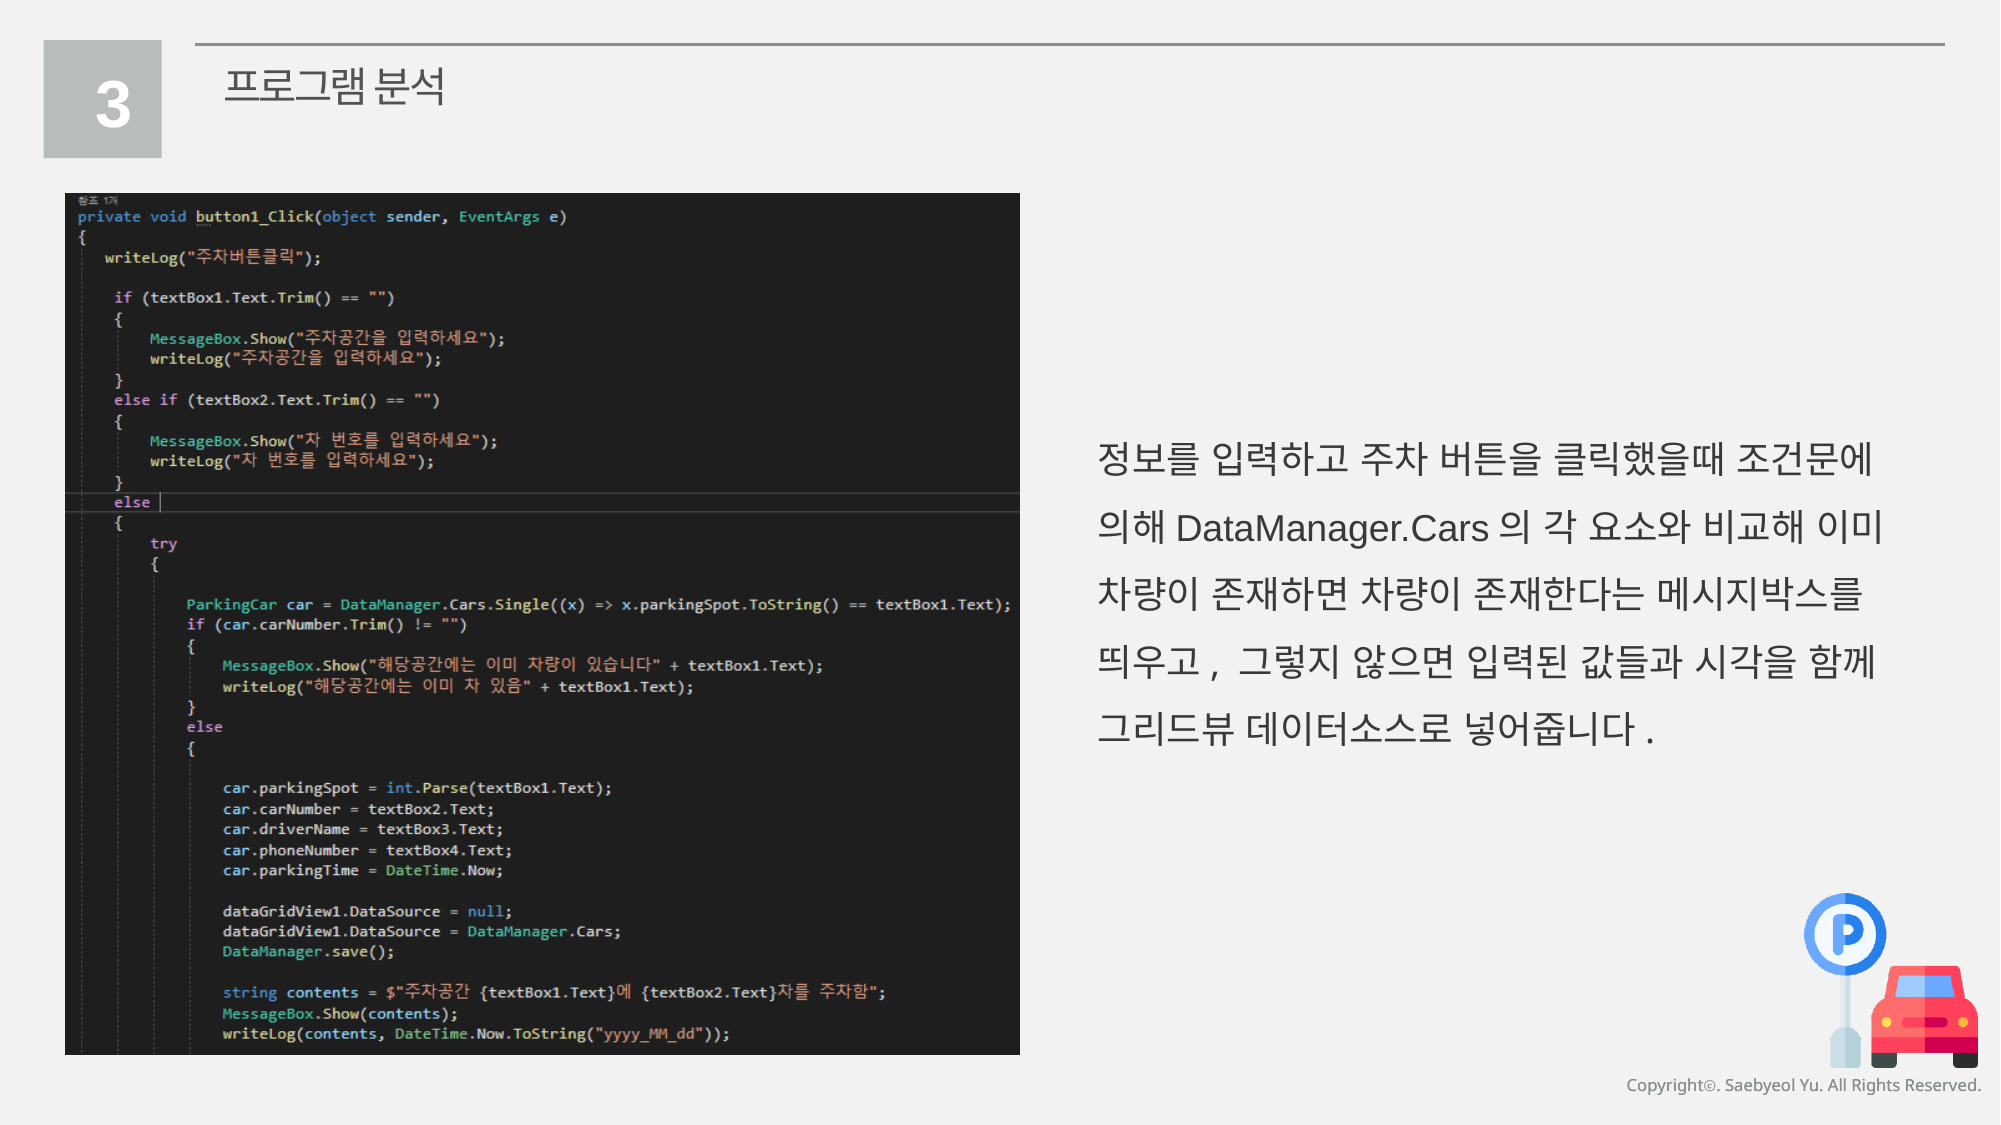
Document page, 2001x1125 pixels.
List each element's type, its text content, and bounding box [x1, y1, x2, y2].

text_box 프로그램 분석 [208, 53, 463, 118]
text_box Copyrightⓒ. Saebyeol Yu. All Rights Reserved. [1611, 1067, 1998, 1102]
picture [65, 193, 1020, 1055]
text_box 정보를 입력하고 주차 버튼을 클릭했을때 조건문에 의해DataManager.Cars의 각 요소와 비교해 이미 차량이 존재하면 차량이 존재한다는 메시지박스를 띄우고, 그렇지 않으면 입력된 값들과 시각을 함께 그리드뷰 데이터소스로 넣어줍니다. [1083, 406, 1942, 759]
text_box 3 [80, 52, 123, 148]
picture [1804, 893, 1978, 1068]
text_box [42, 39, 163, 159]
